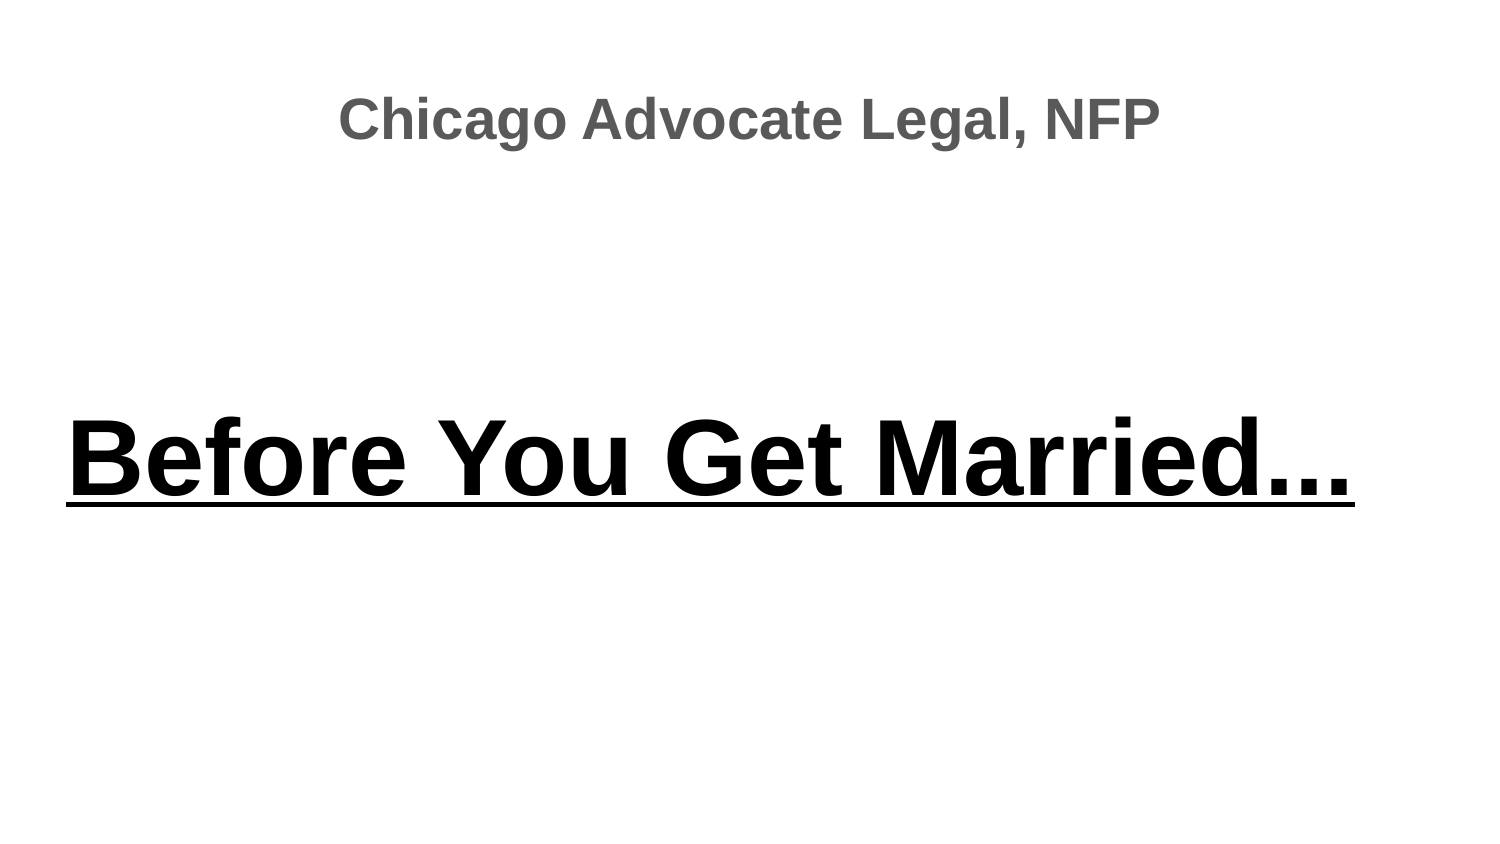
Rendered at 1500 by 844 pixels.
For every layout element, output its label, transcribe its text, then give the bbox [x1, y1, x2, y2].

title Before You Get Married... [51, 196, 1449, 533]
subtitle Chicago Advocate Legal, NFP [51, 65, 1449, 196]
